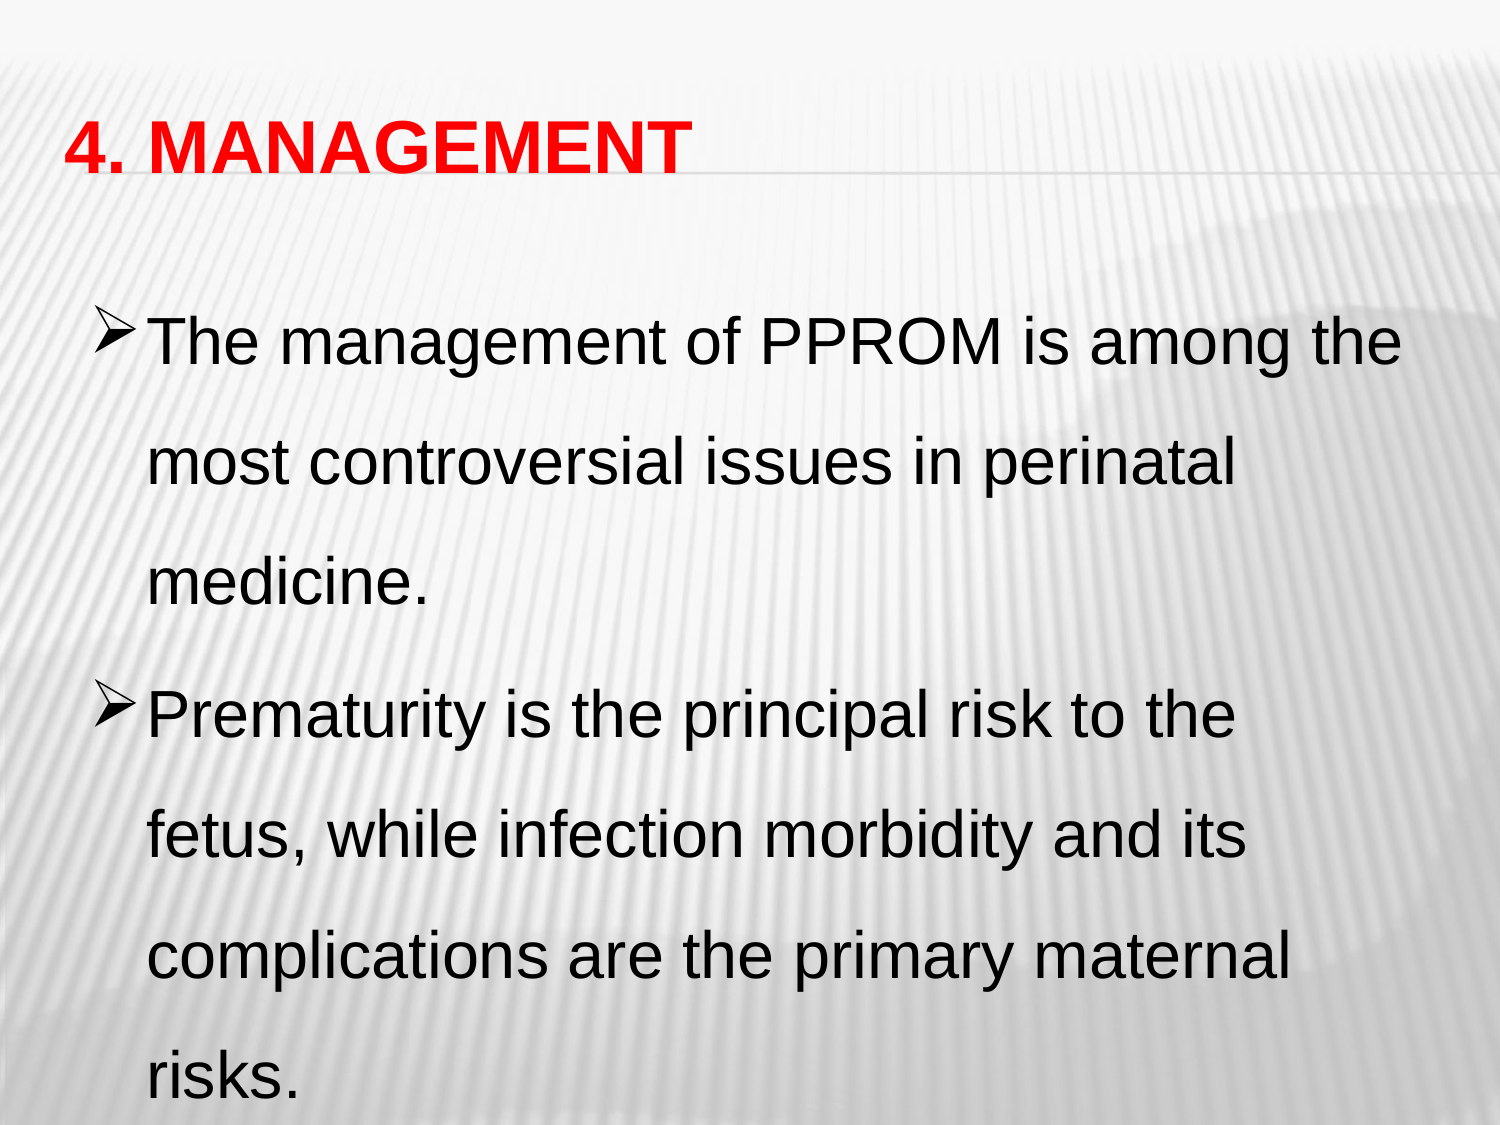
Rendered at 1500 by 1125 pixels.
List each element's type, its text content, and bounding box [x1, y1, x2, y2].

title 4. Management [50, 75, 1475, 213]
list The management of PPROM is among the most controversial issues in perinatal medicine. Prematurity is the principal risk to the fetus, while infection morbidity and its complications are the primary maternal risks. [75, 249, 1425, 1125]
